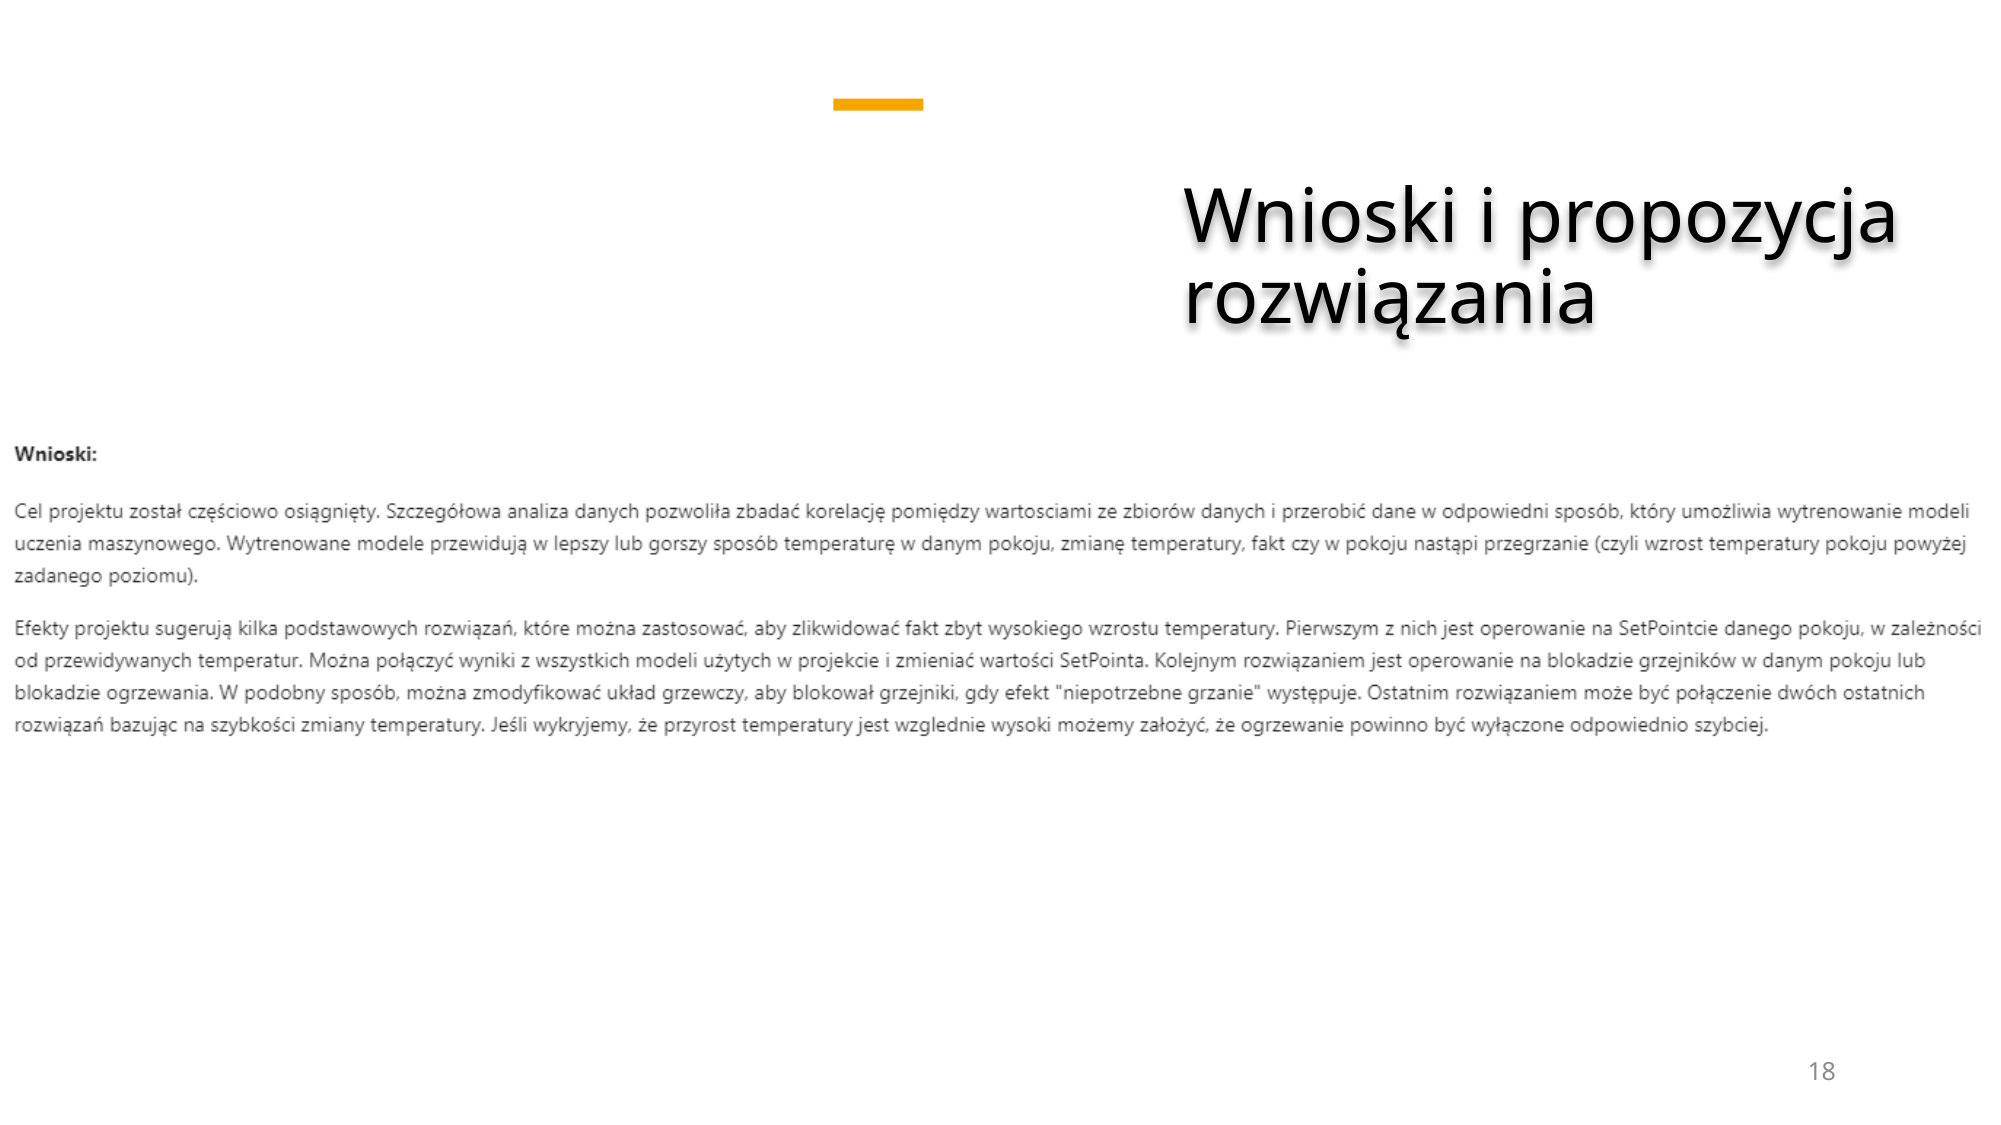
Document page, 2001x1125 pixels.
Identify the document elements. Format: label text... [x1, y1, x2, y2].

title Wnioski i propozycja rozwiązania [1168, 148, 2000, 348]
slide_number 18 [1401, 1042, 1851, 1103]
picture [0, 429, 2000, 761]
